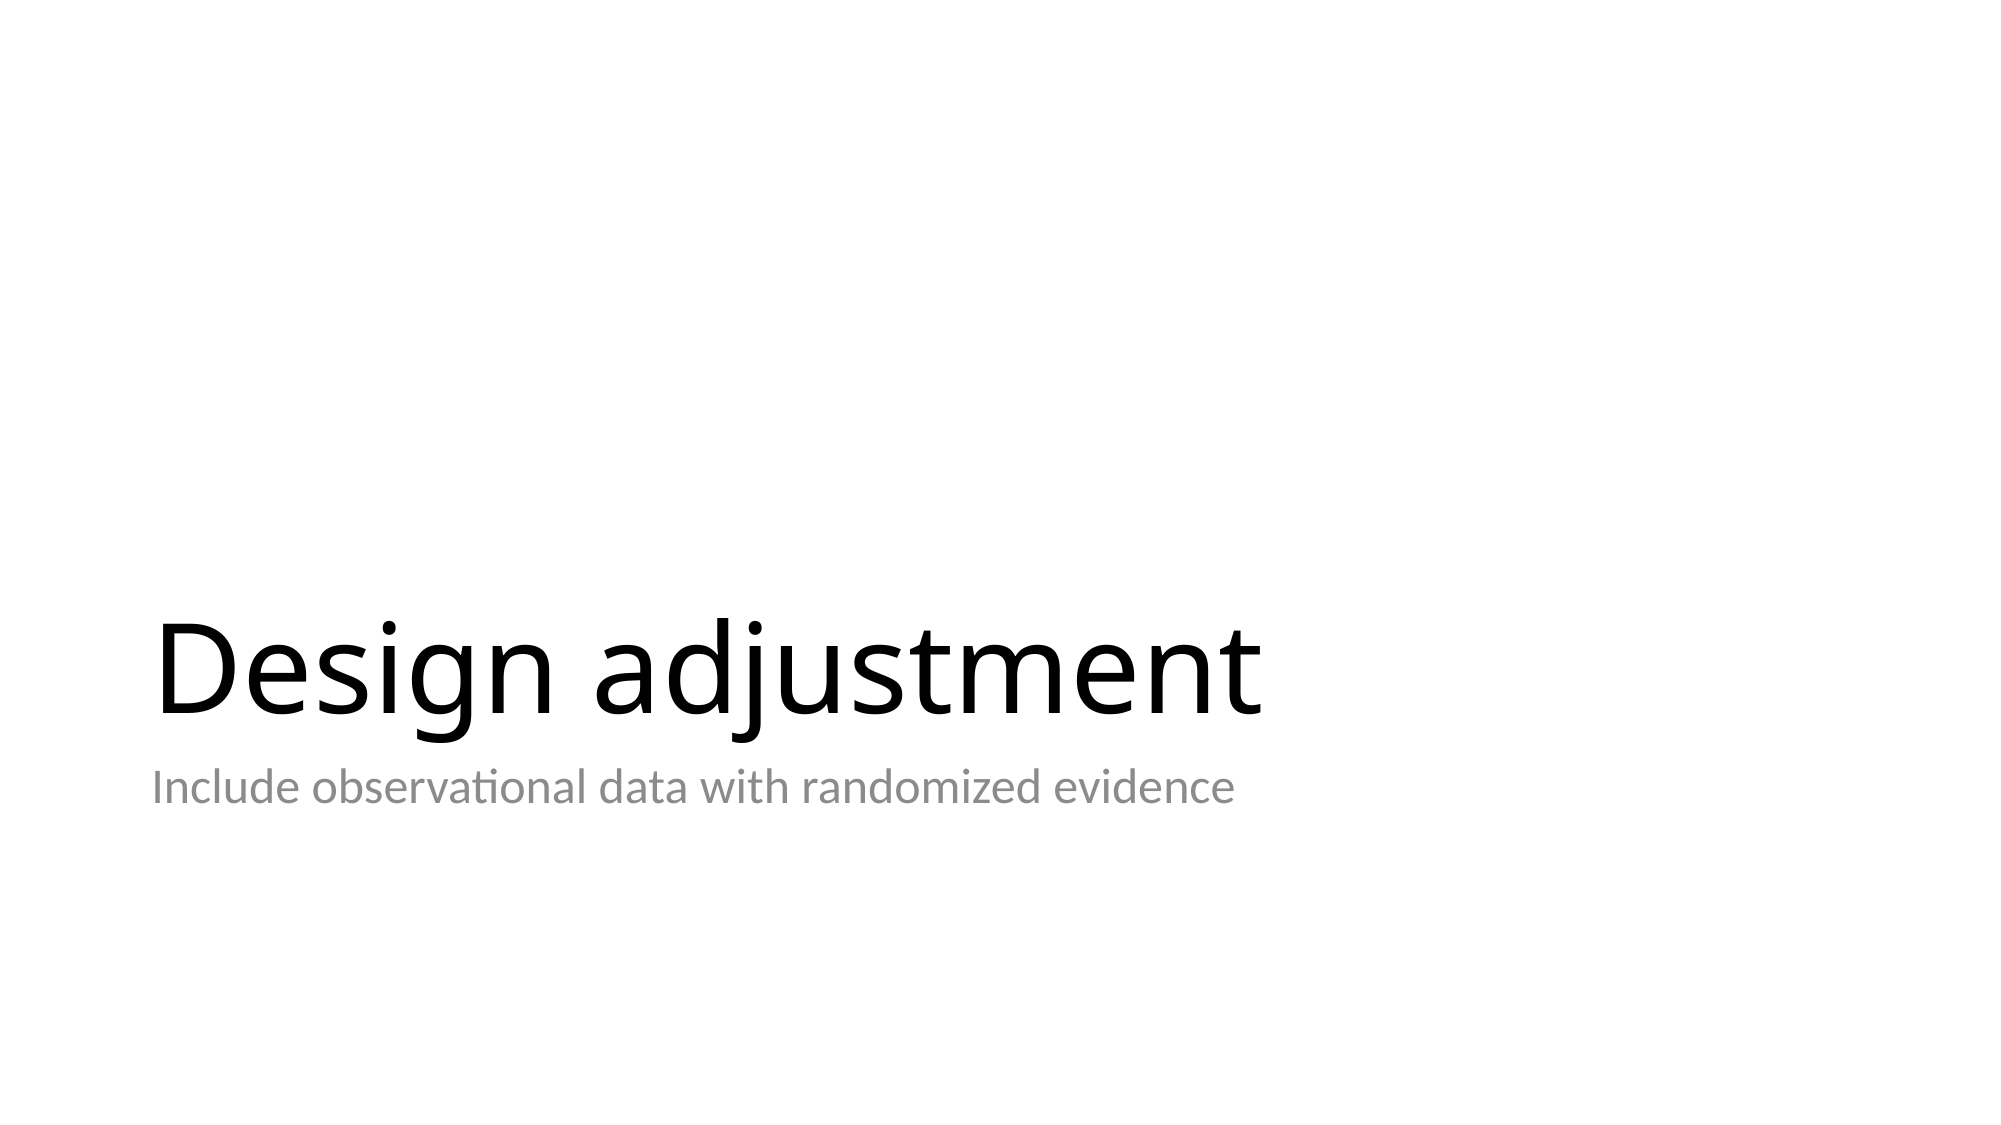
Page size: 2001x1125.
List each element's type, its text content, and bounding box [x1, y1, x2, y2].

list Include observational data with randomized evidence [136, 752, 1862, 999]
title Design adjustment [136, 280, 1862, 749]
